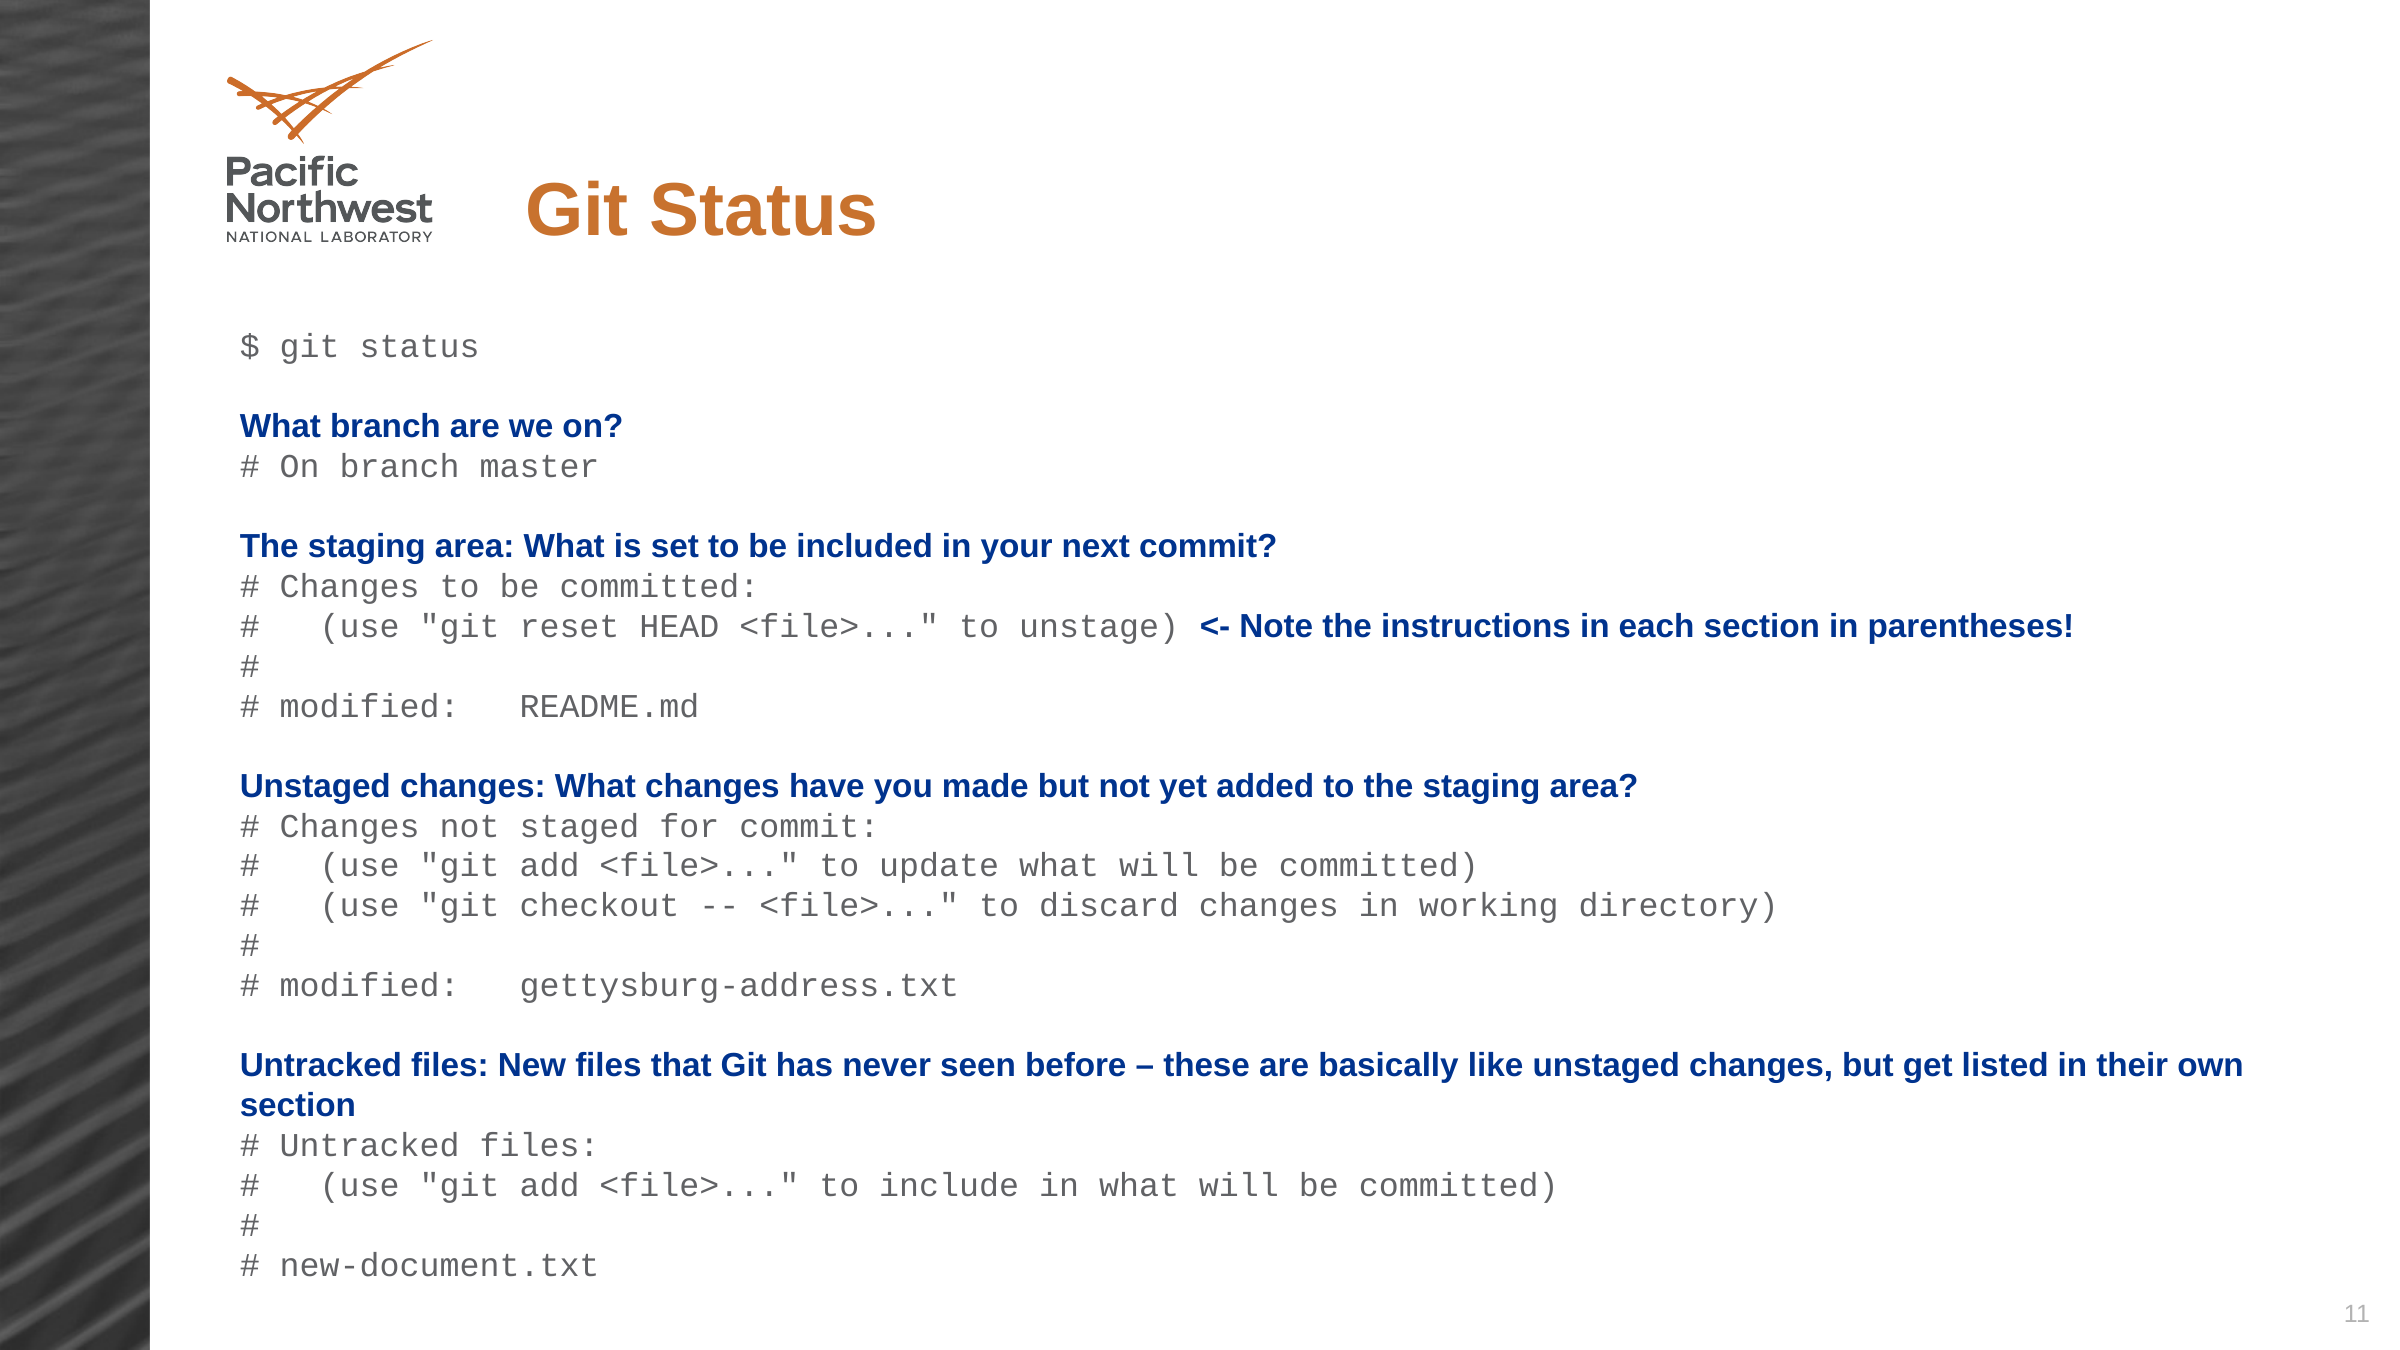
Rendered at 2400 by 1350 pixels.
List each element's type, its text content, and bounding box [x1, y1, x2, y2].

slide_number 11 [2295, 1275, 2370, 1350]
list $ git status What branch are we on? # On branch master The staging area: What is set to be included in your next commit? # Changes to be committed: # (use "git reset HEAD <file>..." to unstage) <- Note the instructions in each section in parentheses! # # modified: README.md Unstaged changes: What changes have you made but not yet added to the staging area? # Changes not staged for commit: # (use "git add <file>..." to update what will be committed) # (use "git checkout -- <file>..." to discard changes in working directory) # # modified: gettysburg-address.txt Untracked files: New files that Git has never seen before – these are basically like unstaged changes, but get listed in their own section # Untracked files: # (use "git add <file>..." to include in what will be committed) # # new-document.txt [225, 317, 2325, 1275]
title Git Status [525, 44, 2325, 260]
picture [0, 0, 149, 1350]
picture [225, 38, 435, 244]
